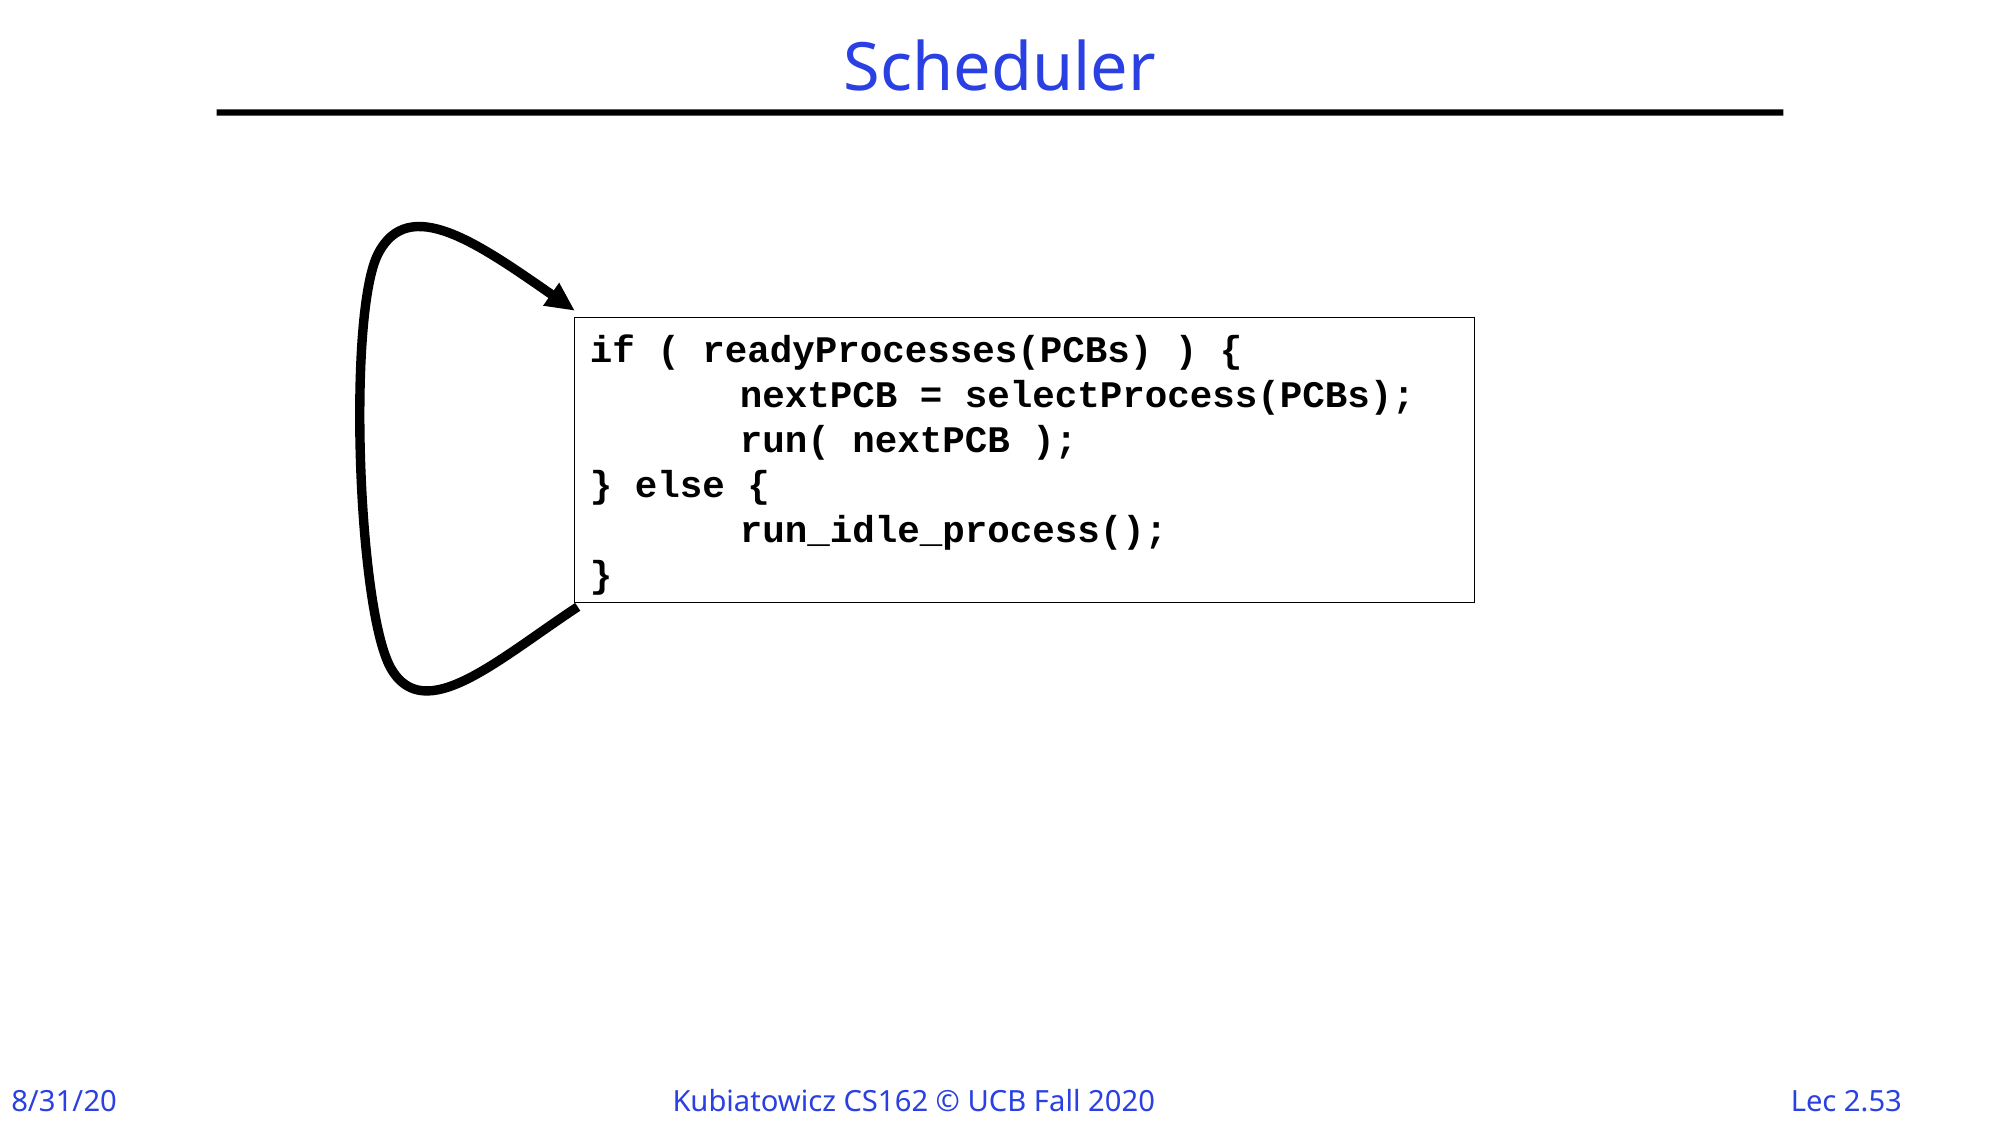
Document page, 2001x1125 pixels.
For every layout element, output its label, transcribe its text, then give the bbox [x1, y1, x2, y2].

text_box [359, 227, 578, 692]
title Scheduler [216, 24, 1784, 113]
text_box if ( readyProcesses(PCBs) ) { nextPCB = selectProcess(PCBs); run( nextPCB ); } else { run_idle_process(); } [575, 317, 1475, 603]
